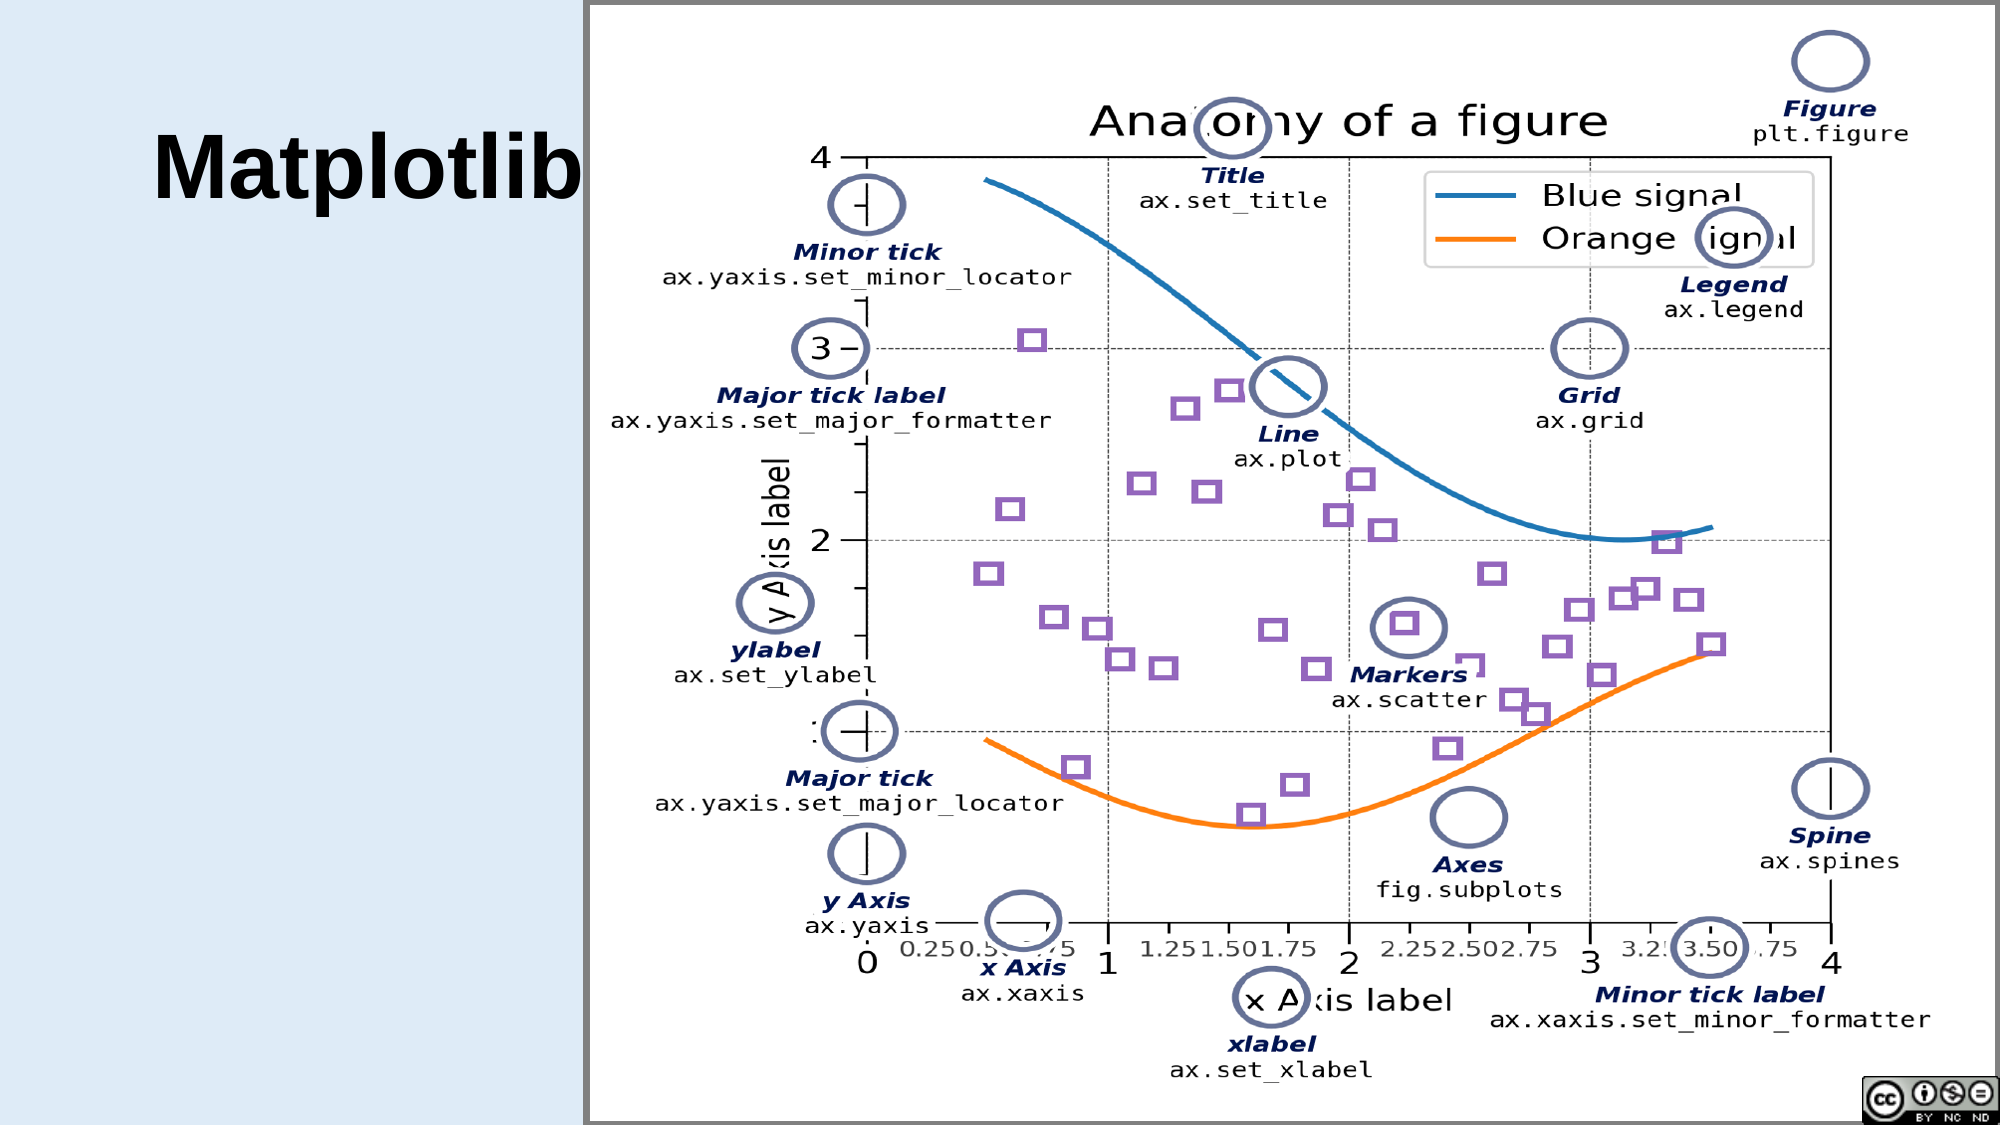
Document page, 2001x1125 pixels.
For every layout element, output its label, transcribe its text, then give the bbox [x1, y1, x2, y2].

picture [583, 0, 2000, 1125]
title Matplotlib [137, 59, 583, 278]
